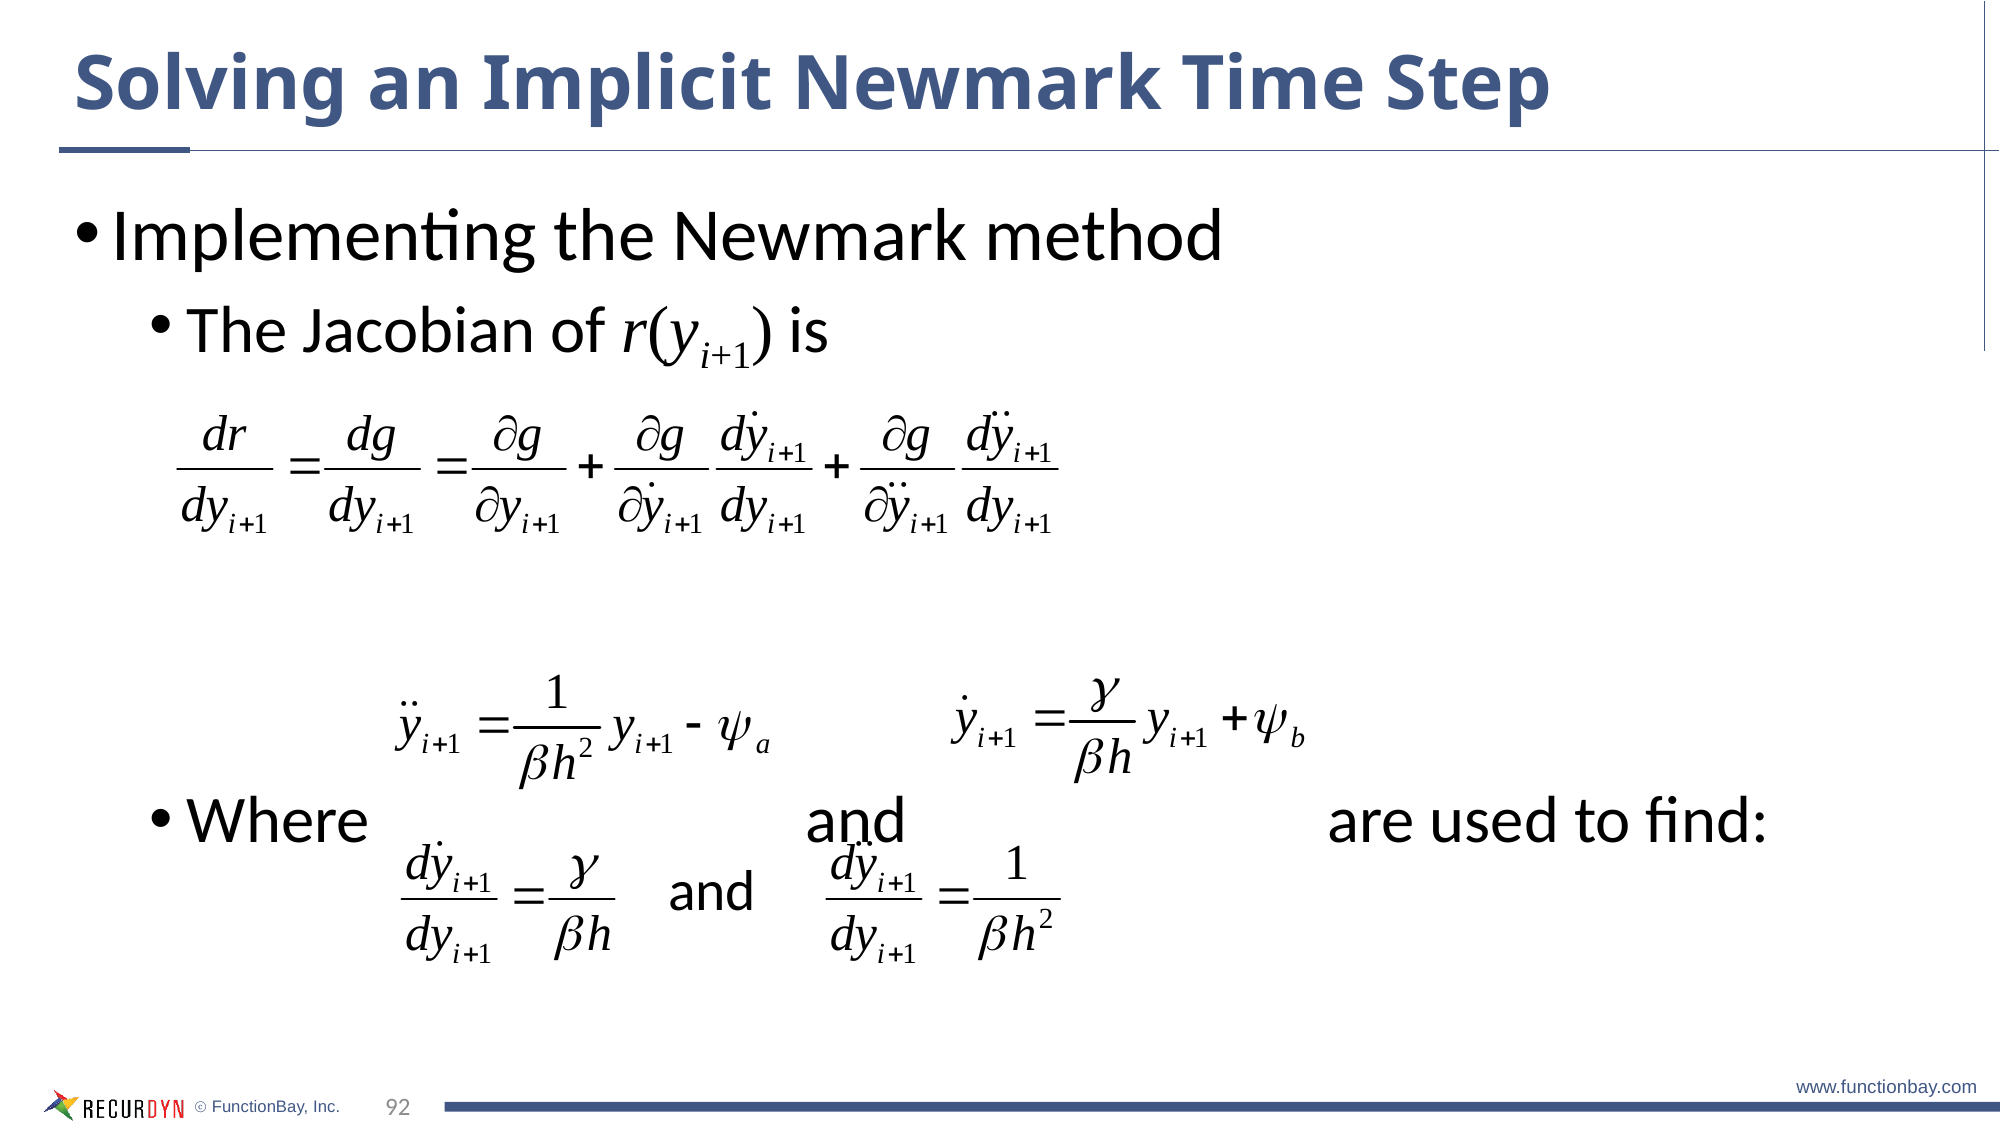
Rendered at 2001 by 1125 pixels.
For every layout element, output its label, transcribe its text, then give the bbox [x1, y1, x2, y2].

list Implementing the Newmark method The Jacobian of r(yi+1) is Where and are used to find: [59, 188, 1937, 1014]
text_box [390, 827, 632, 979]
slide_number 92 [359, 1075, 437, 1125]
text_box and [653, 845, 772, 930]
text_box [166, 397, 1073, 549]
title Solving an Implicit Newmark Time Step [59, 11, 1785, 160]
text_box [939, 649, 1320, 796]
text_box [815, 827, 1073, 979]
picture [43, 1090, 186, 1121]
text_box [383, 656, 787, 802]
